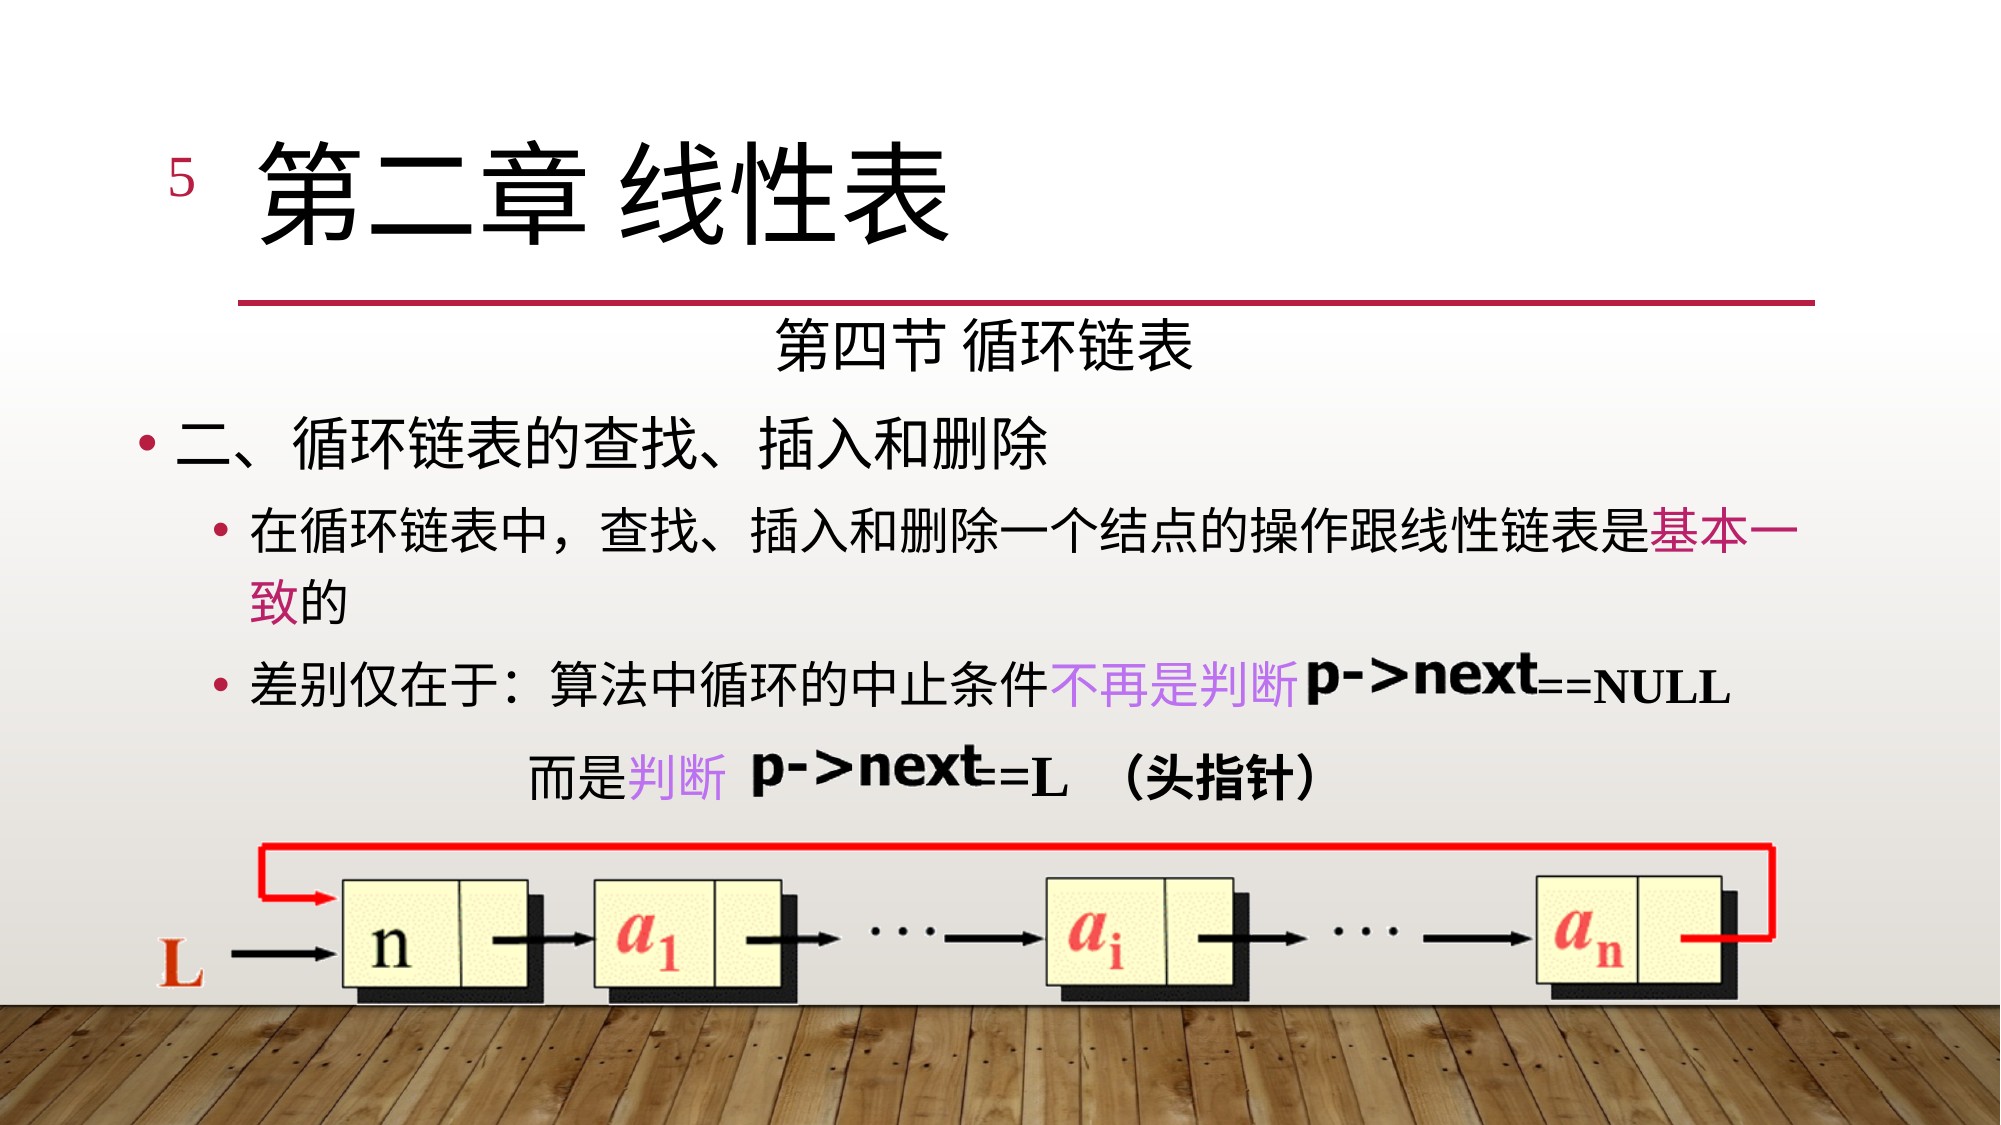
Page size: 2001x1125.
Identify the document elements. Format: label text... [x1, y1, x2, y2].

title 第二章 线性表 [238, 131, 1814, 305]
picture [750, 744, 982, 797]
slide_number 5 [78, 131, 212, 214]
picture [1306, 652, 1538, 706]
picture [0, 824, 2000, 1125]
text_box 第四节 循环链表 [758, 301, 1485, 387]
list 二、循环链表的查找、插入和删除 在循环链表中，查找、插入和删除一个结点的操作跟线性链表是基本一致的 差别仅在于：算法中循环的中止条件不再是判断 ==NULL 而是判断 ==L （头指针） [122, 385, 1841, 1087]
